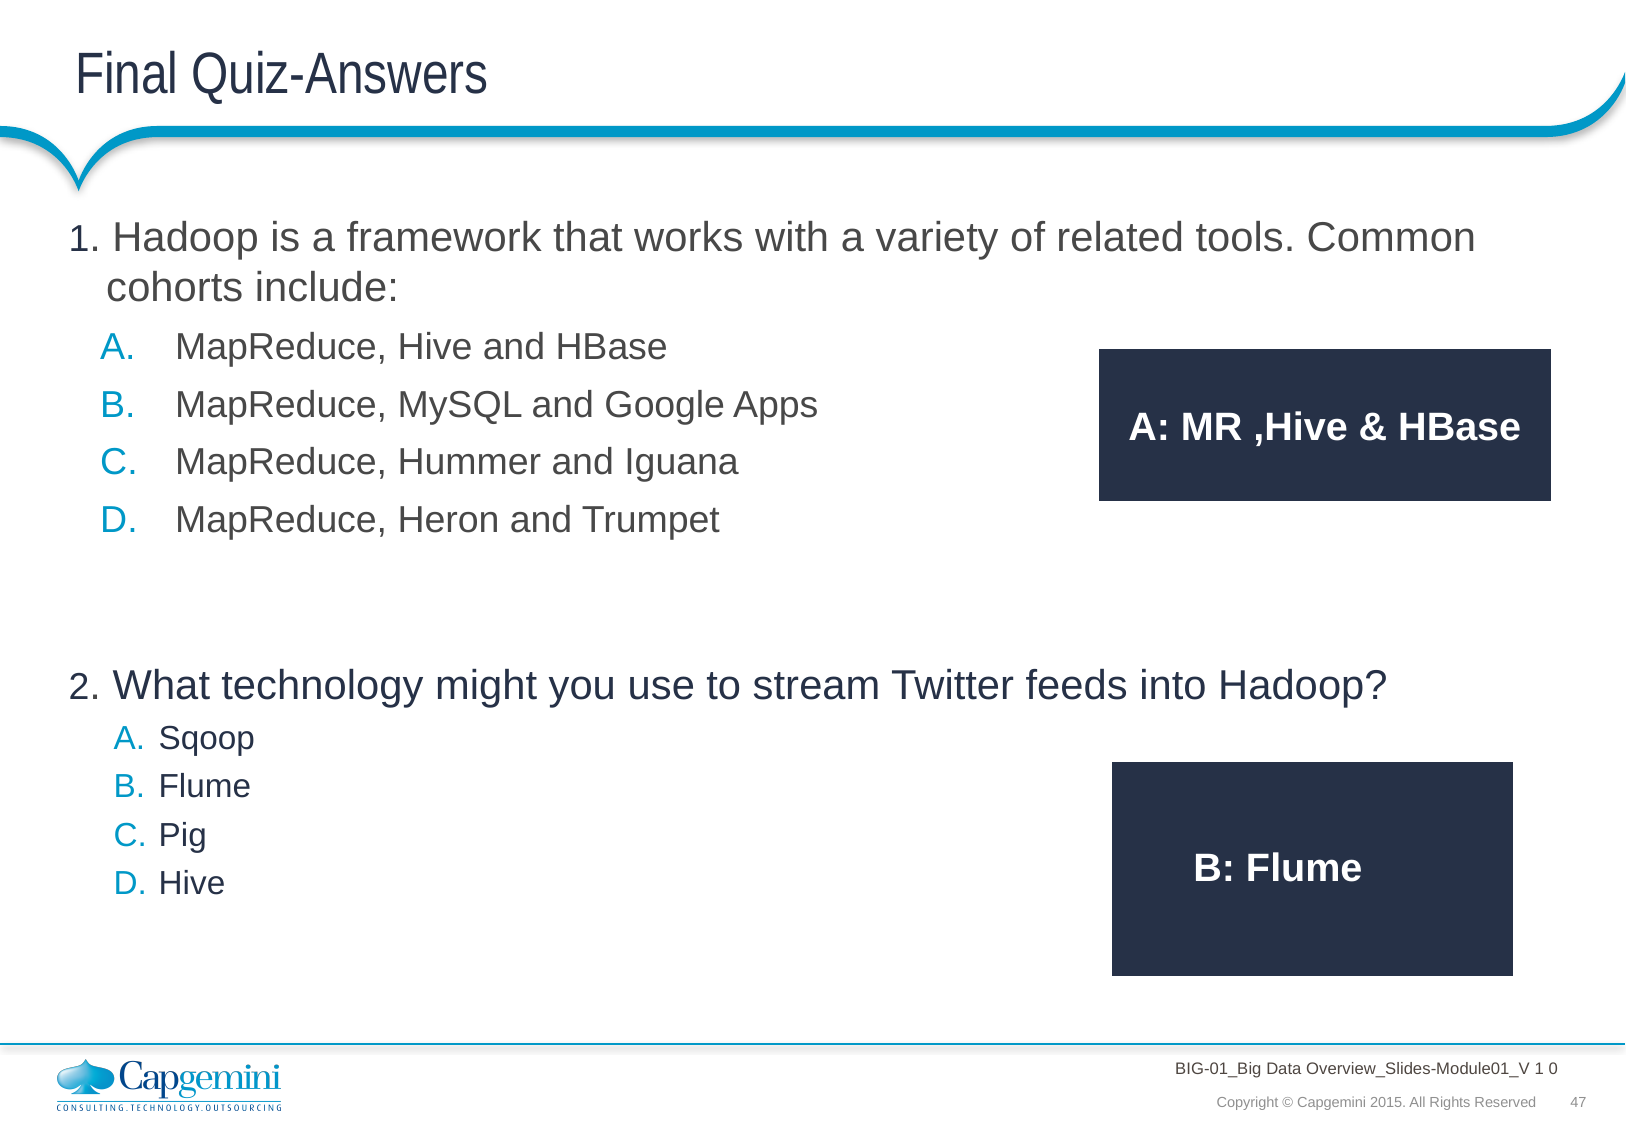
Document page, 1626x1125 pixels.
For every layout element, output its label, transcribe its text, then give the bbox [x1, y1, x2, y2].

picture [57, 1059, 281, 1111]
text_box B: Flume [1112, 762, 1513, 975]
list 1. Hadoop is a framework that works with a variety of related tools. Common cohorts include: MapReduce, Hive and HBase MapReduce, MySQL and Google Apps MapReduce, Hummer and Iguana MapReduce, Heron and Trumpet 2. What technology might you use to stream Twitter feeds into Hadoop? Sqoop Flume Pig Hive [68, 204, 1625, 980]
text_box A: MR ,Hive & HBase [1099, 349, 1550, 500]
title Final Quiz-Answers [0, 0, 1625, 150]
